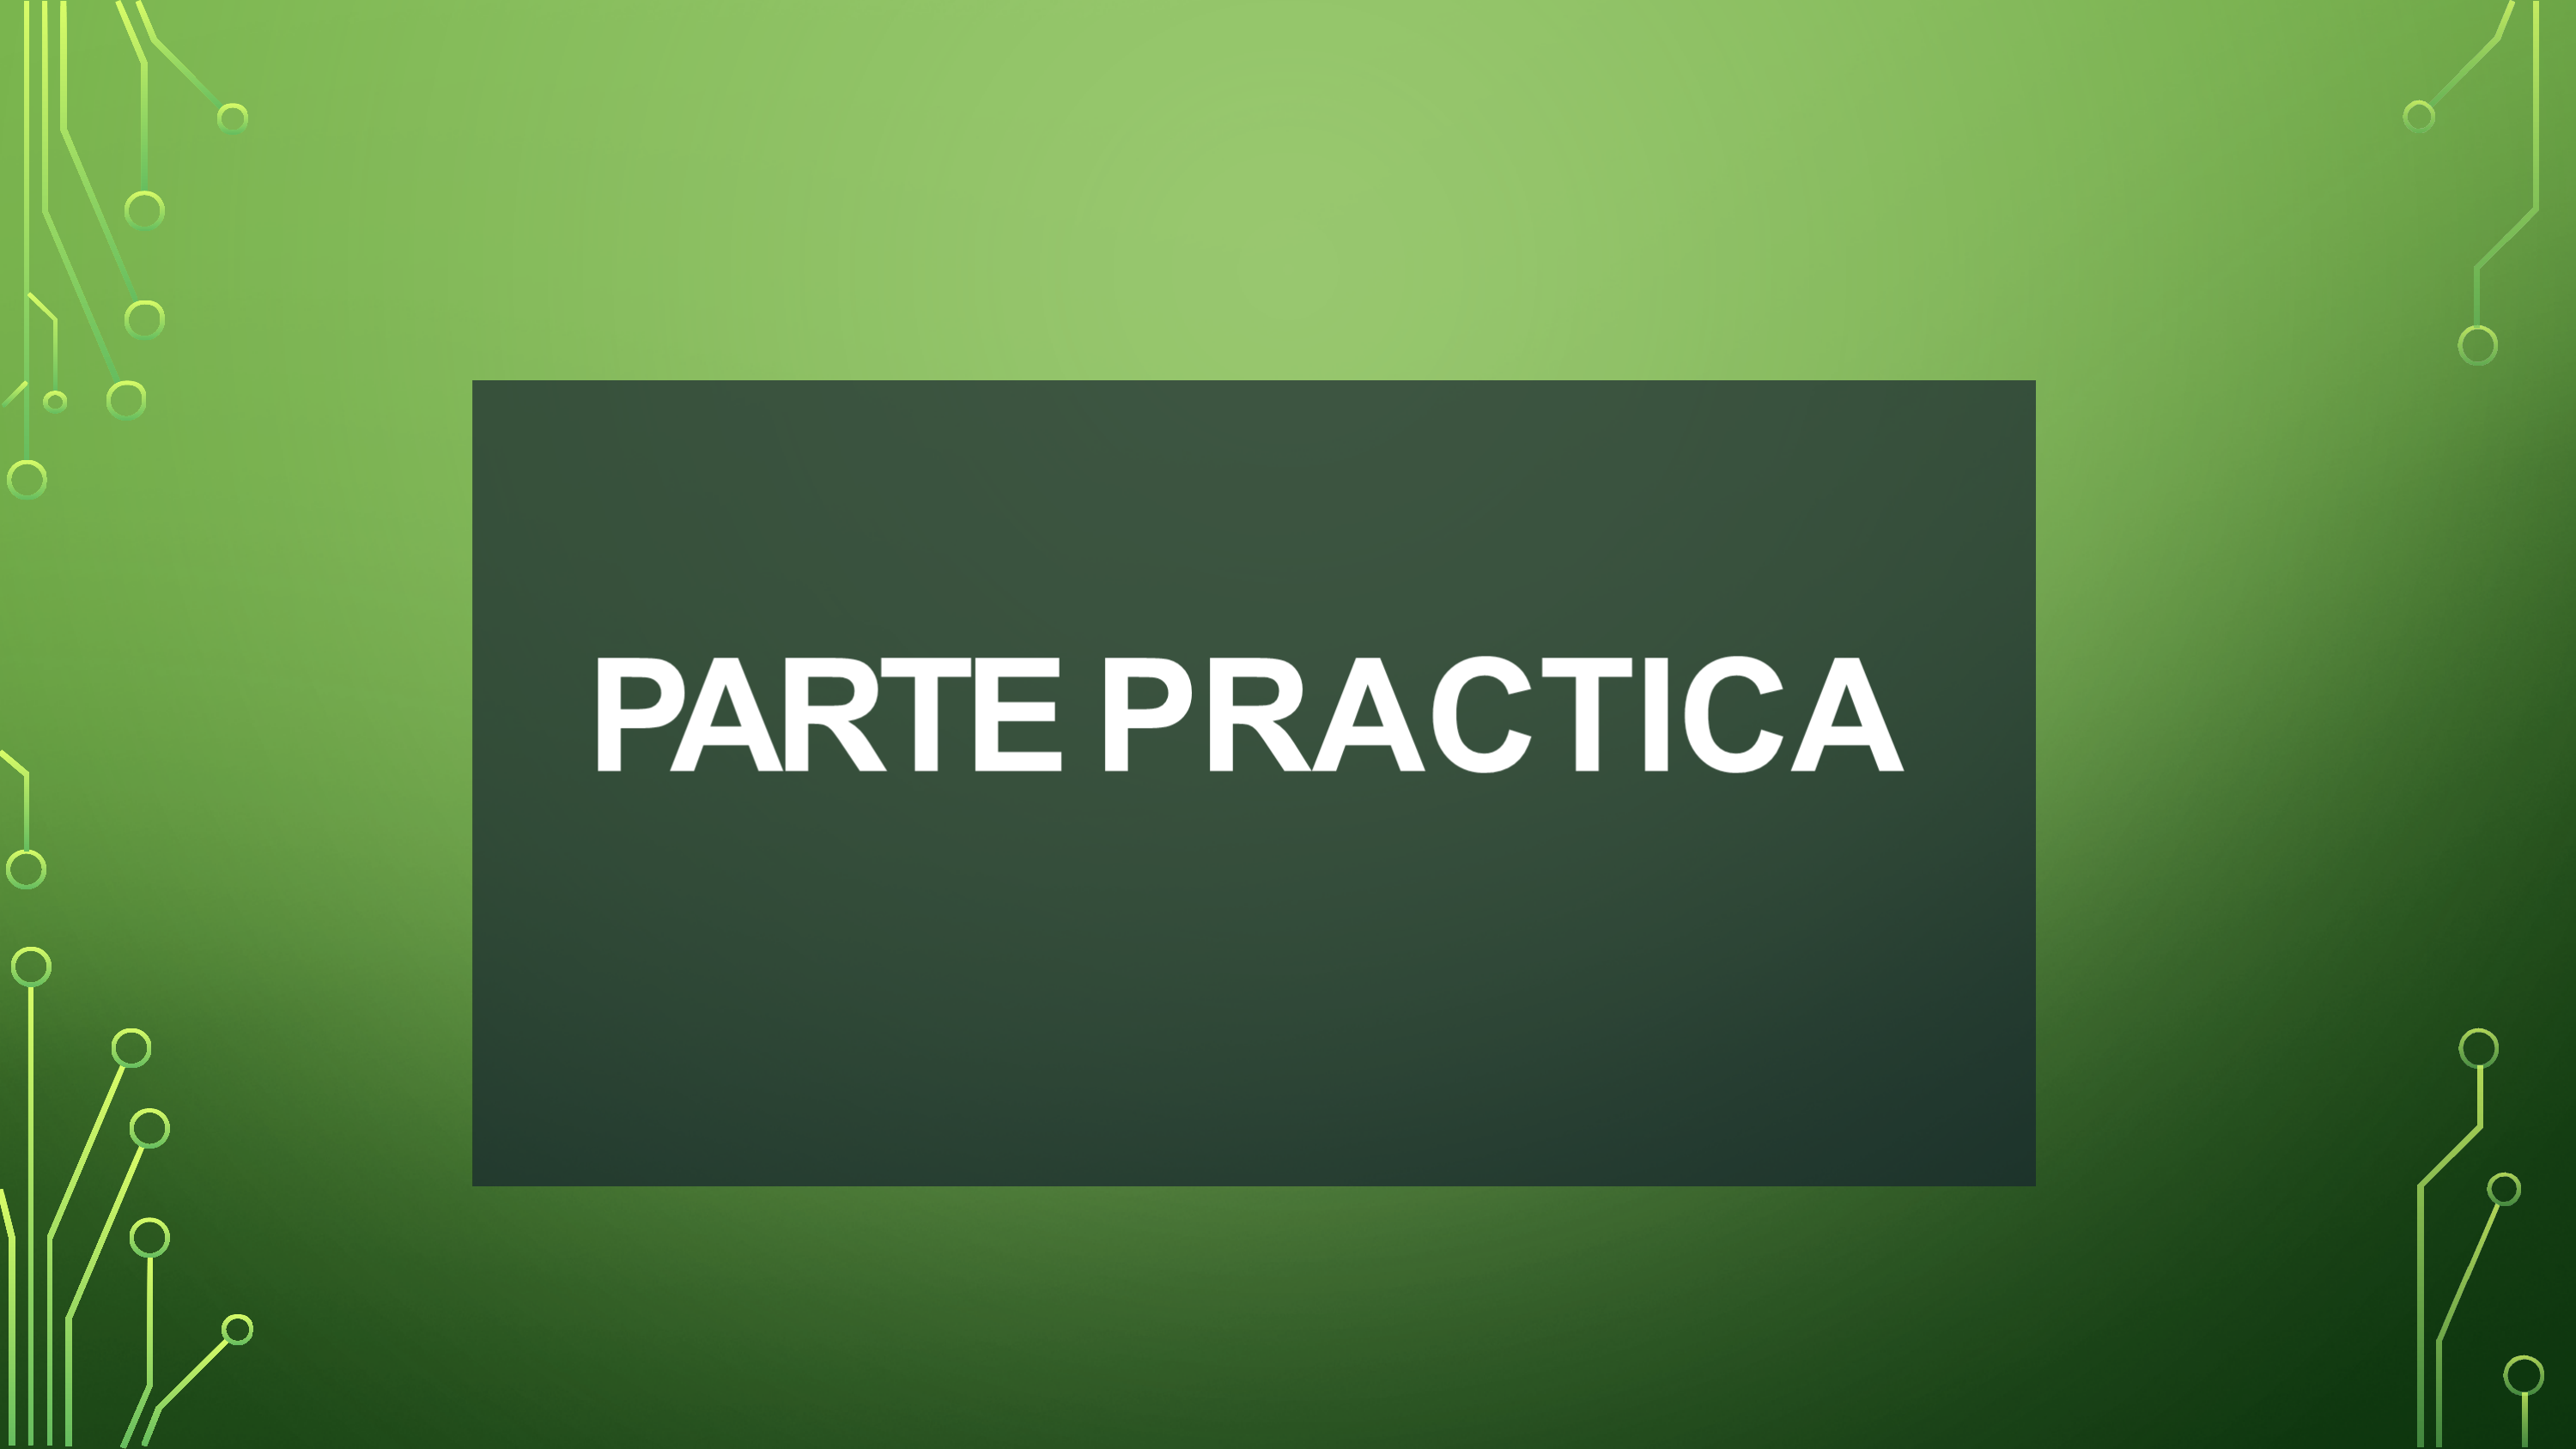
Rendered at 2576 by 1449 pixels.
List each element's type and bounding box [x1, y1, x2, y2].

picture [343, 380, 2036, 1187]
